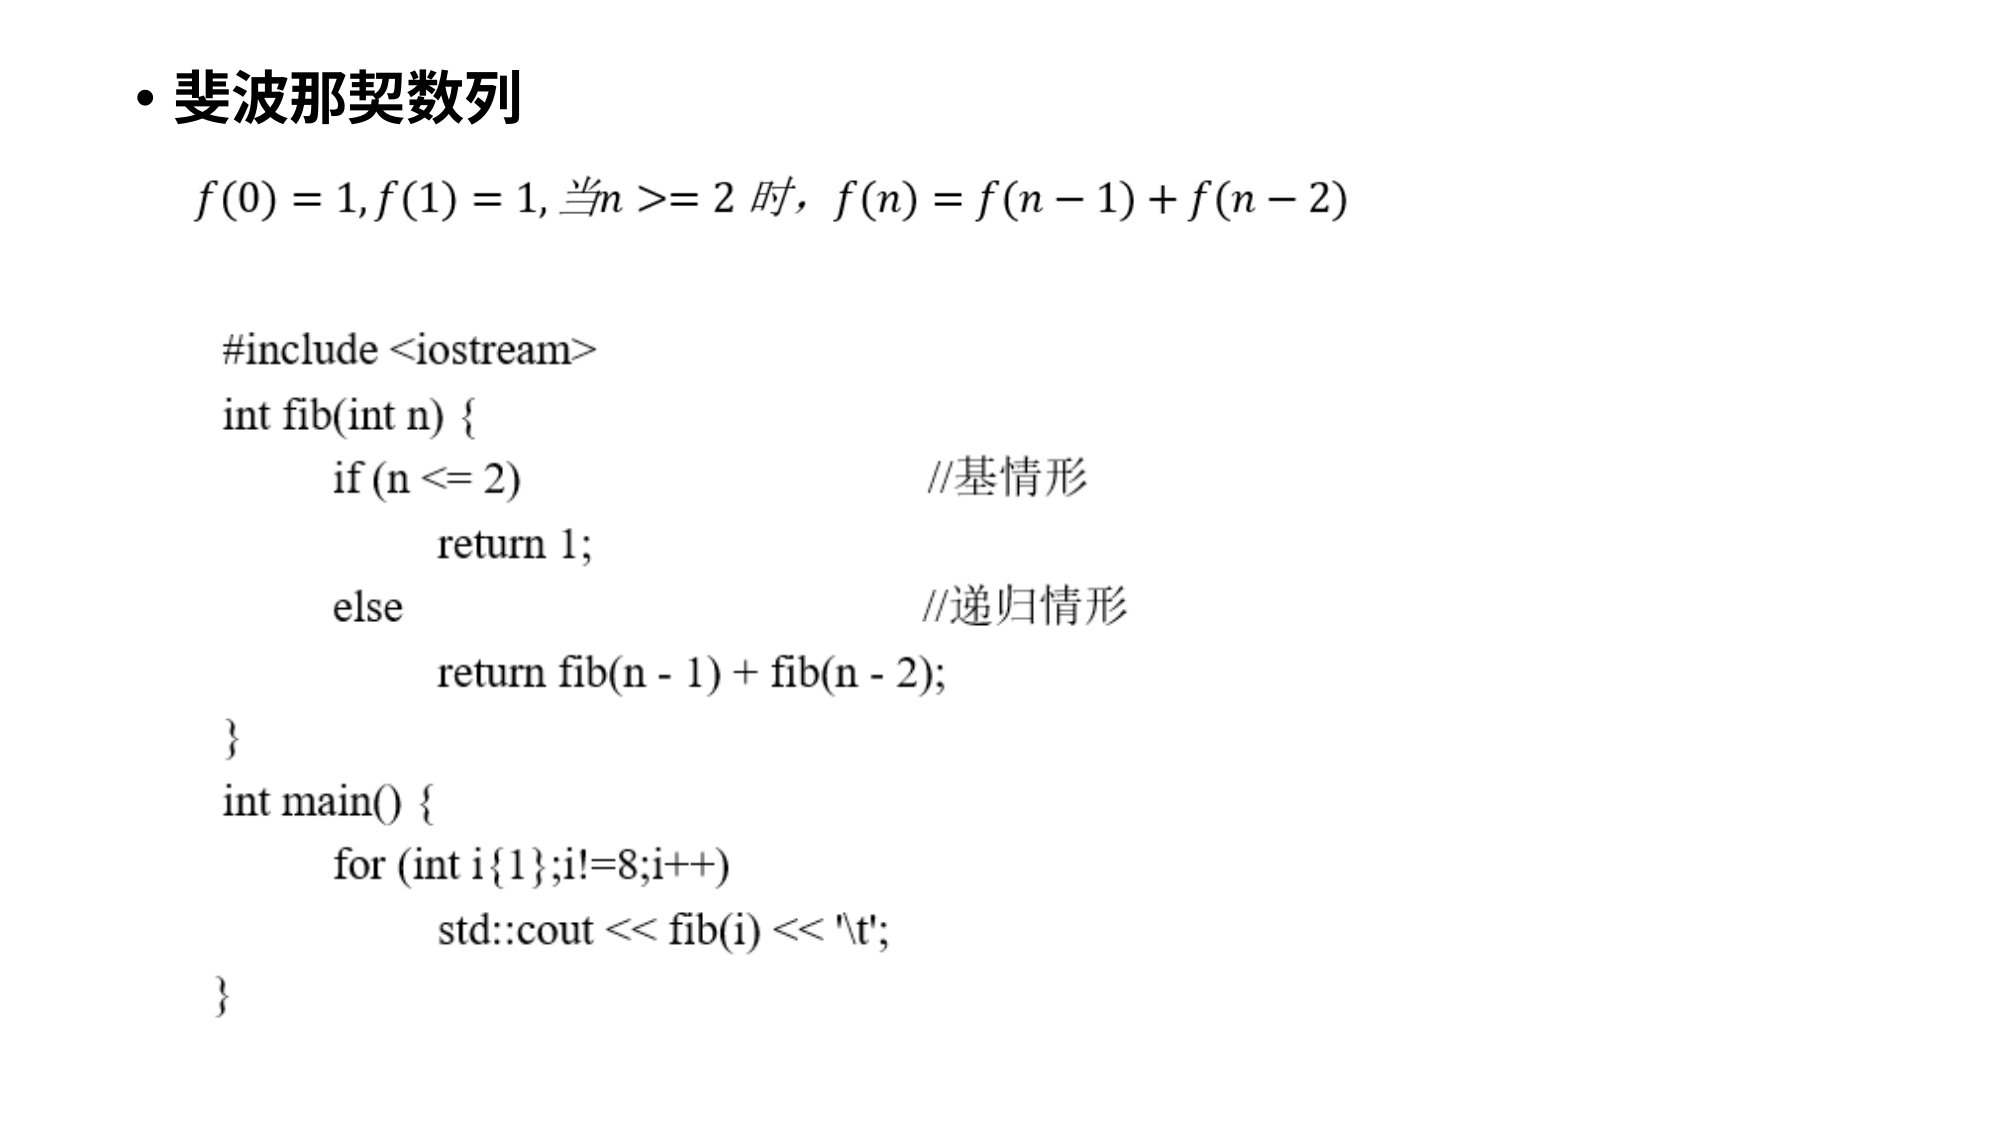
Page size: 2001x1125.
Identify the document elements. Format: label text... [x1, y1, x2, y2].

picture [192, 321, 1216, 1020]
list 斐波那契数列 [120, 61, 1846, 820]
picture [175, 162, 1381, 250]
